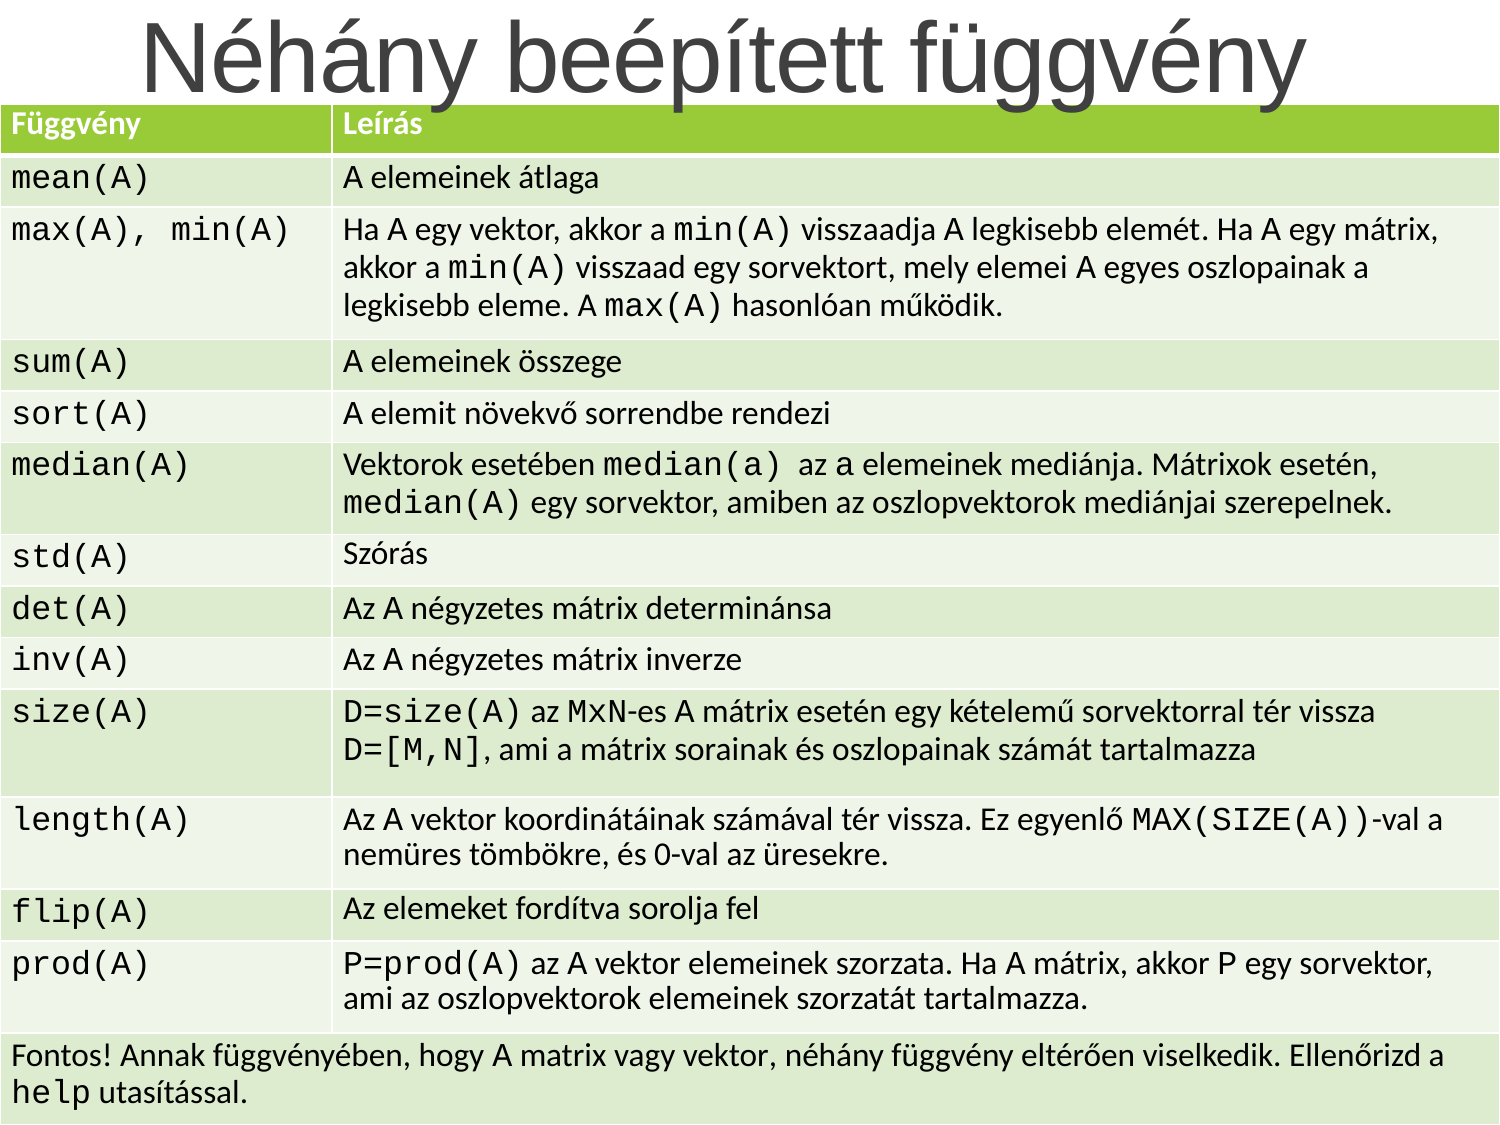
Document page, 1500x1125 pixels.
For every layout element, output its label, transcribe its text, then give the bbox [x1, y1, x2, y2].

table_cell Az A négyzetes mátrix inverze [333, 638, 1499, 688]
table_cell inv(A) [1, 638, 331, 688]
table_cell A elemeinek átlaga [333, 158, 1499, 206]
table_cell Az elemeket fordítva sorolja fel [333, 890, 1499, 940]
table_cell sum(A) [1, 340, 331, 390]
table_cell det(A) [1, 587, 331, 637]
table_cell max(A), min(A) [1, 208, 331, 339]
table_cell flip(A) [1, 890, 331, 940]
table_cell sort(A) [1, 392, 331, 442]
table_cell prod(A) [1, 942, 331, 1032]
title Néhány beépített függvény [124, 0, 1376, 120]
table_cell A elemit növekvő sorrendbe rendezi [333, 392, 1499, 442]
table_cell Az A vektor koordinátáinak számával tér vissza. Ez egyenlő MAX(SIZE(A))-val a nemüres tömbökre, és 0-val az üresekre. [333, 798, 1499, 888]
table_cell length(A) [1, 798, 331, 888]
table_cell P=prod(A) az A vektor elemeinek szorzata. Ha A mátrix, akkor P egy sorvektor, ami az oszlopvektorok elemeinek szorzatát tartalmazza. [333, 942, 1499, 1032]
table_cell mean(A) [1, 158, 331, 206]
table_cell Ha A egy vektor, akkor a min(A) visszaadja A legkisebb elemét. Ha A egy mátrix, akkor a min(A) visszaad egy sorvektort, mely elemei A egyes oszlopainak a legkisebb eleme. A max(A) hasonlóan működik. [333, 208, 1499, 339]
table_header Leírás [333, 105, 1499, 153]
table_cell Az A négyzetes mátrix determinánsa [333, 587, 1499, 637]
table_cell Vektorok esetében median(a) az a elemeinek mediánja. Mátrixok esetén, median(A) egy sorvektor, amiben az oszlopvektorok mediánjai szerepelnek. [333, 443, 1499, 534]
table_cell D=size(A) az MxN-es A mátrix esetén egy kételemű sorvektorral tér vissza D=[M,N], ami a mátrix sorainak és oszlopainak számát tartalmazza [333, 690, 1499, 796]
table_header Függvény [1, 105, 331, 153]
table_cell Fontos! Annak függvényében, hogy A matrix vagy vektor, néhány függvény eltérően viselkedik. Ellenőrizd a help utasítással. [1, 1034, 1499, 1124]
table_cell A elemeinek összege [333, 340, 1499, 390]
table_cell size(A) [1, 690, 331, 796]
table_cell Szórás [333, 535, 1499, 585]
table_cell std(A) [1, 535, 331, 585]
table_cell median(A) [1, 443, 331, 534]
